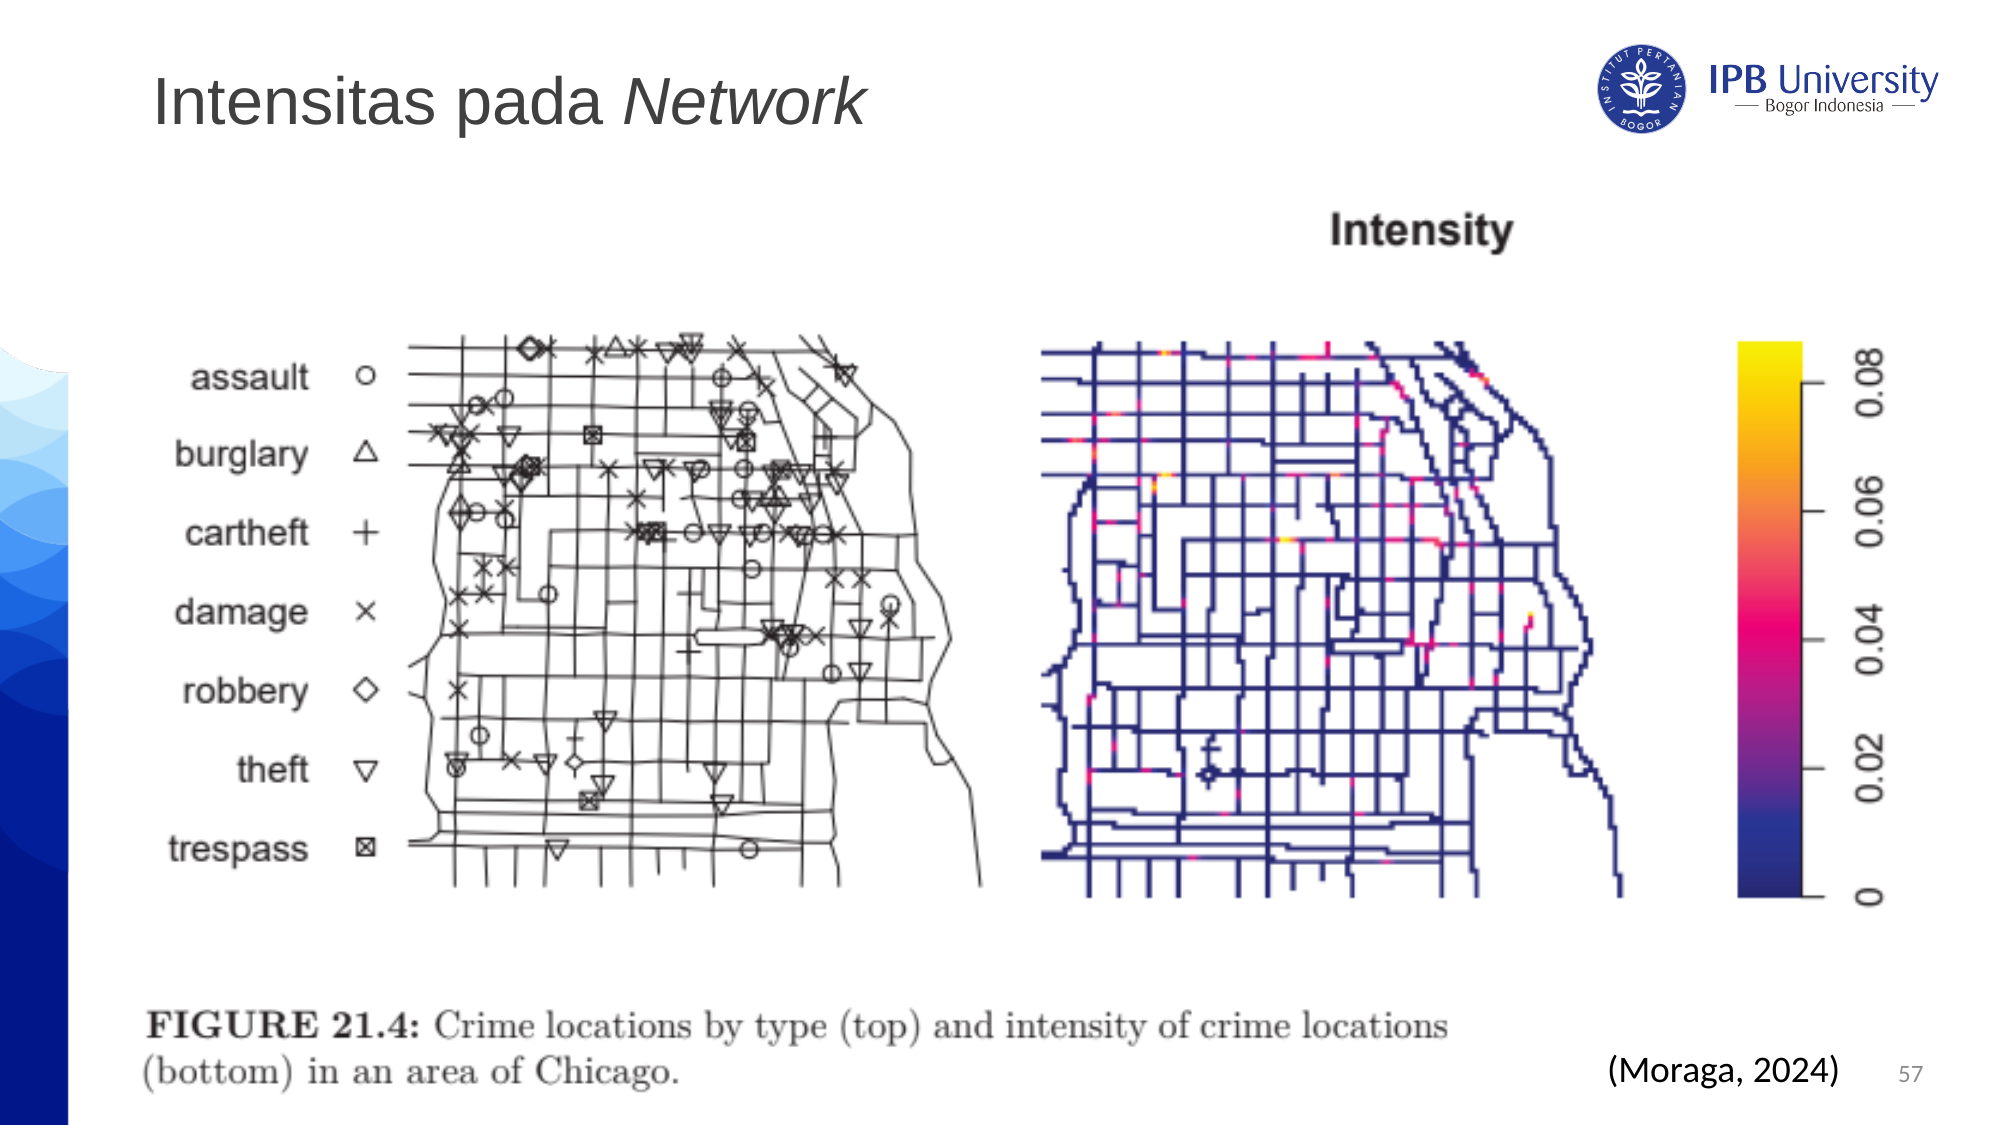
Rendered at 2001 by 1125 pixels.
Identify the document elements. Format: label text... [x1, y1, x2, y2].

text_box (Moraga, 2024) [1592, 1037, 1863, 1098]
slide_number 57 [1488, 1042, 1939, 1103]
picture [1597, 44, 1939, 134]
picture [1013, 183, 1907, 942]
picture [0, 345, 69, 1125]
title Intensitas pada Network [137, 19, 1448, 187]
picture [137, 995, 1454, 1099]
picture [165, 297, 991, 917]
